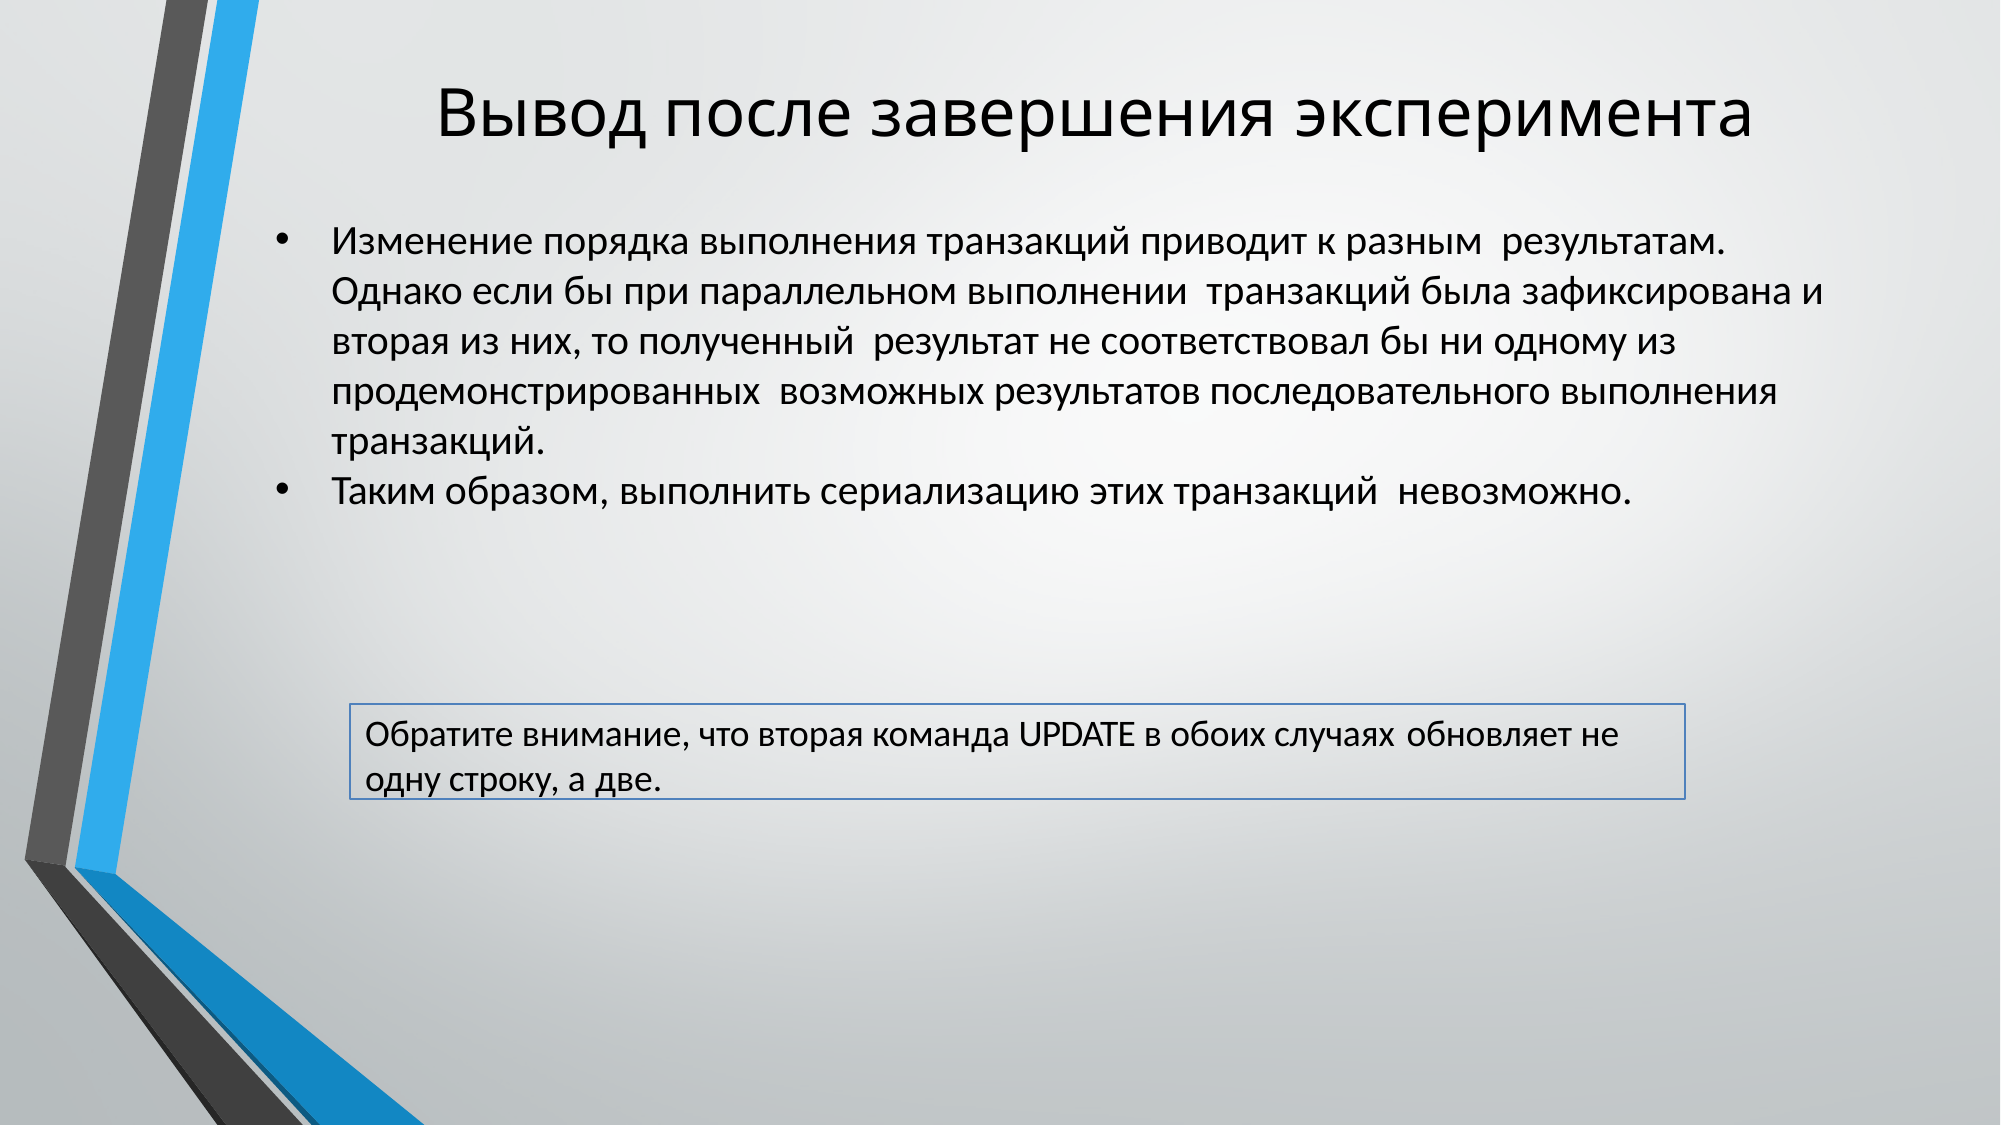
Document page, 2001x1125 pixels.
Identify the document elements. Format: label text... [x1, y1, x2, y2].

text_box Изменение порядка выполнения транзакций приводит к разным результатам. Однако если бы при параллельном выполнении транзакций была зафиксирована и вторая из них, то полученный результат не соответствовал бы ни одному из продемонстрированных возможных результатов последовательного выполнения транзакций. Таким образом, выполнить сериализацию этих транзакций невозможно. [273, 210, 1854, 514]
title Вывод после завершения эксперимента [309, 13, 1880, 204]
text_box Обратите внимание, что вторая команда UPDATE в обоих случаях обновляет не одну строку, а две. [350, 704, 1685, 800]
